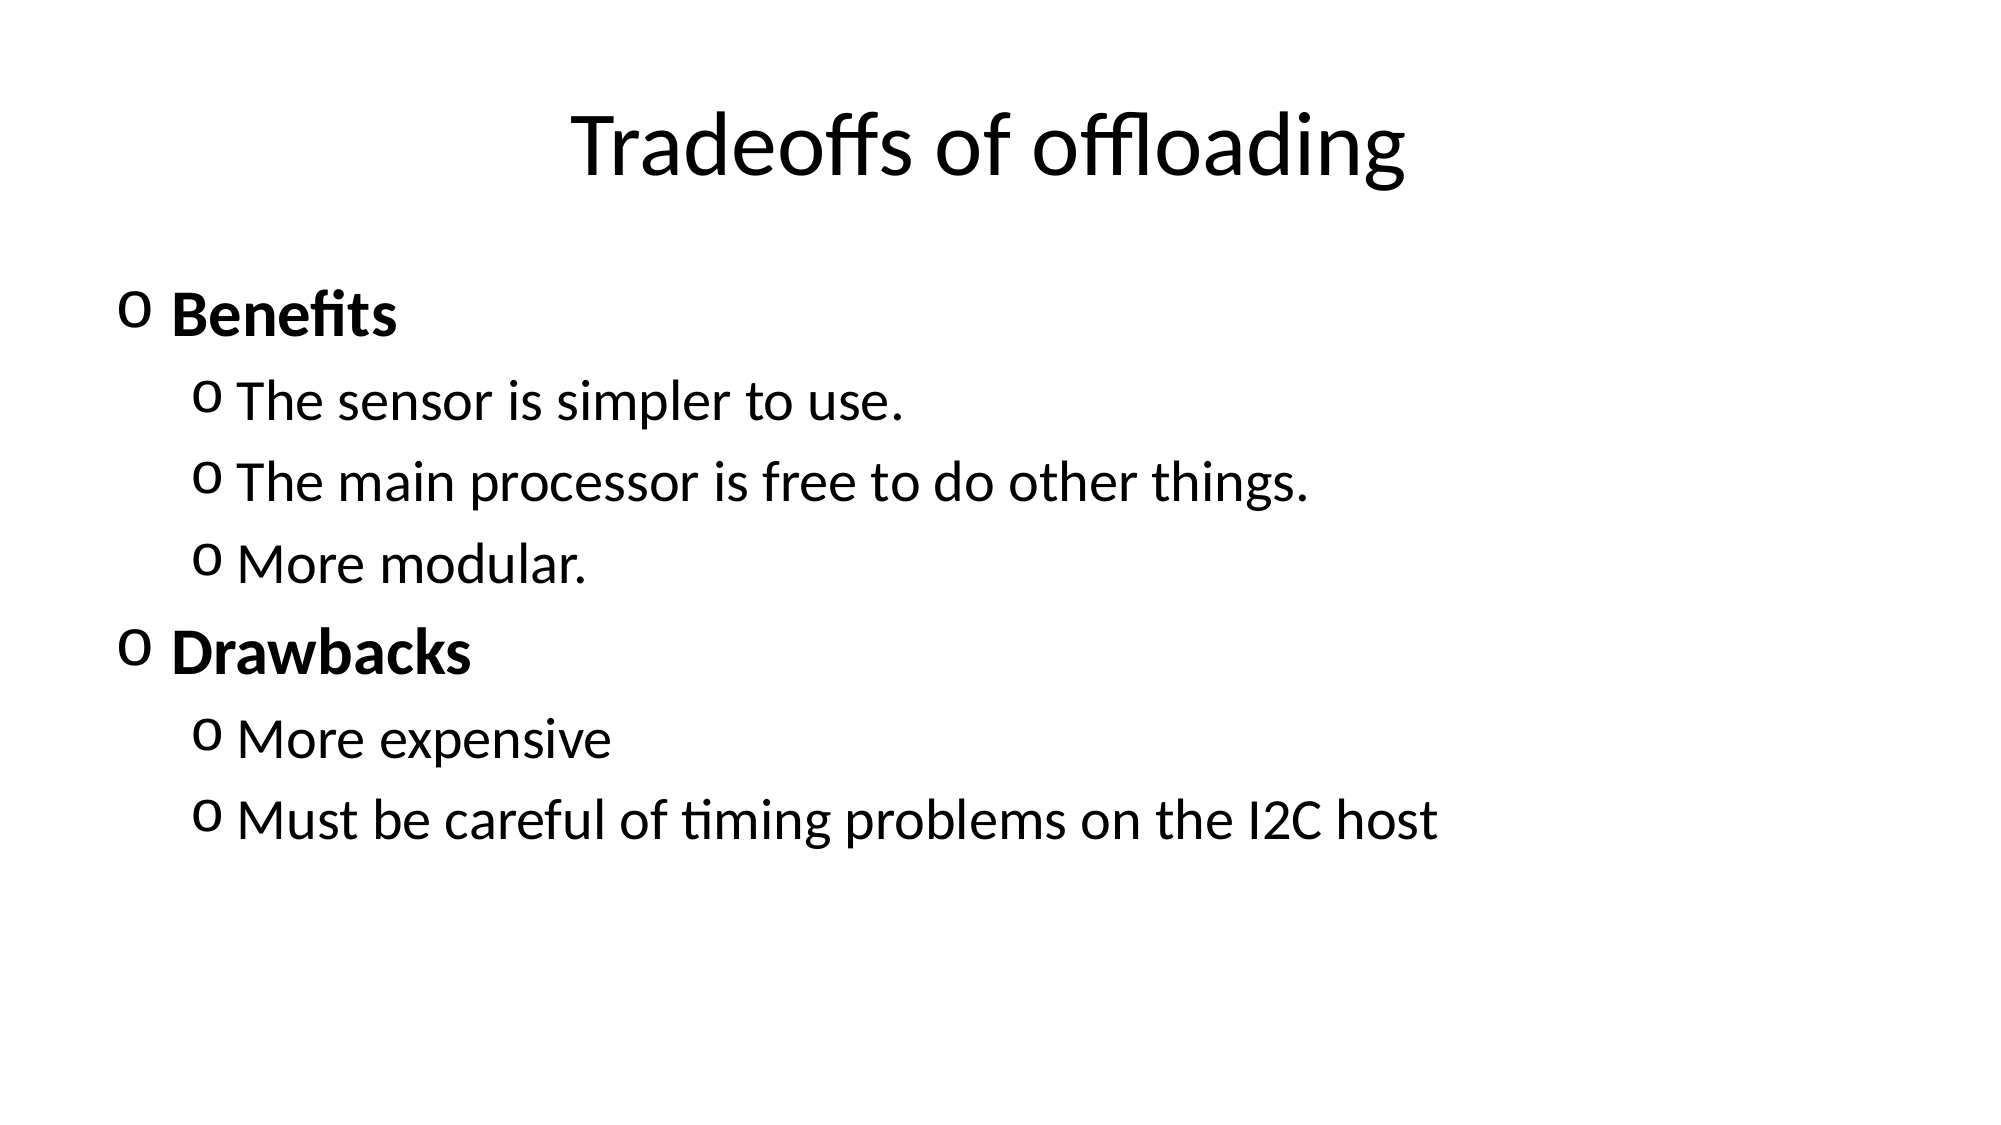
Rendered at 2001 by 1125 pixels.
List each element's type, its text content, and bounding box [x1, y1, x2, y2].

list Benefits The sensor is simpler to use. The main processor is free to do other things. More modular. Drawbacks More expensive Must be careful of timing problems on the I2C host [99, 262, 1900, 1005]
title Tradeoffs of offloading [99, 45, 1900, 233]
